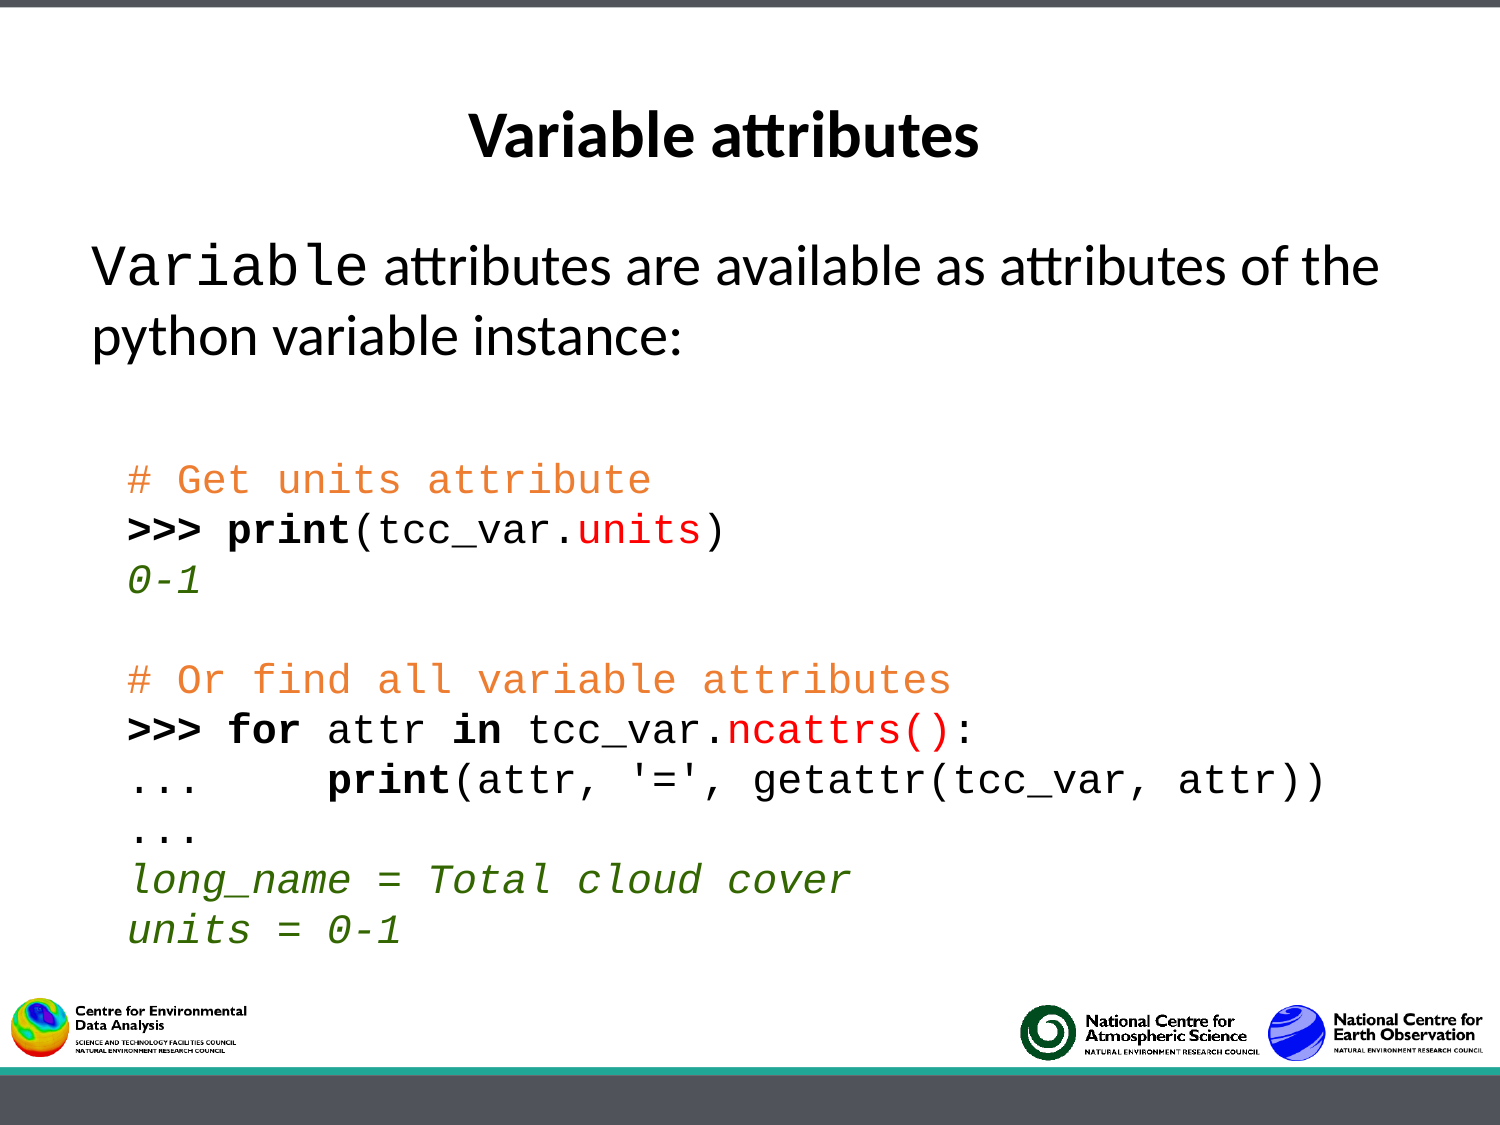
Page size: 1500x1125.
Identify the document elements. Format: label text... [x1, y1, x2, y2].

text_box Variable attributes are available as attributes of the python variable instance: [76, 219, 1436, 375]
text_box # Get units attribute >>> print(tcc_var.units) 0-1 # Or find all variable attributes >>> for attr in tcc_var.ncattrs(): ... print(attr, '=', getattr(tcc_var, attr)) ... long_name = Total cloud cover units = 0-1 [112, 444, 1400, 960]
title Variable attributes [49, 42, 1400, 231]
picture [0, 0, 1500, 1125]
